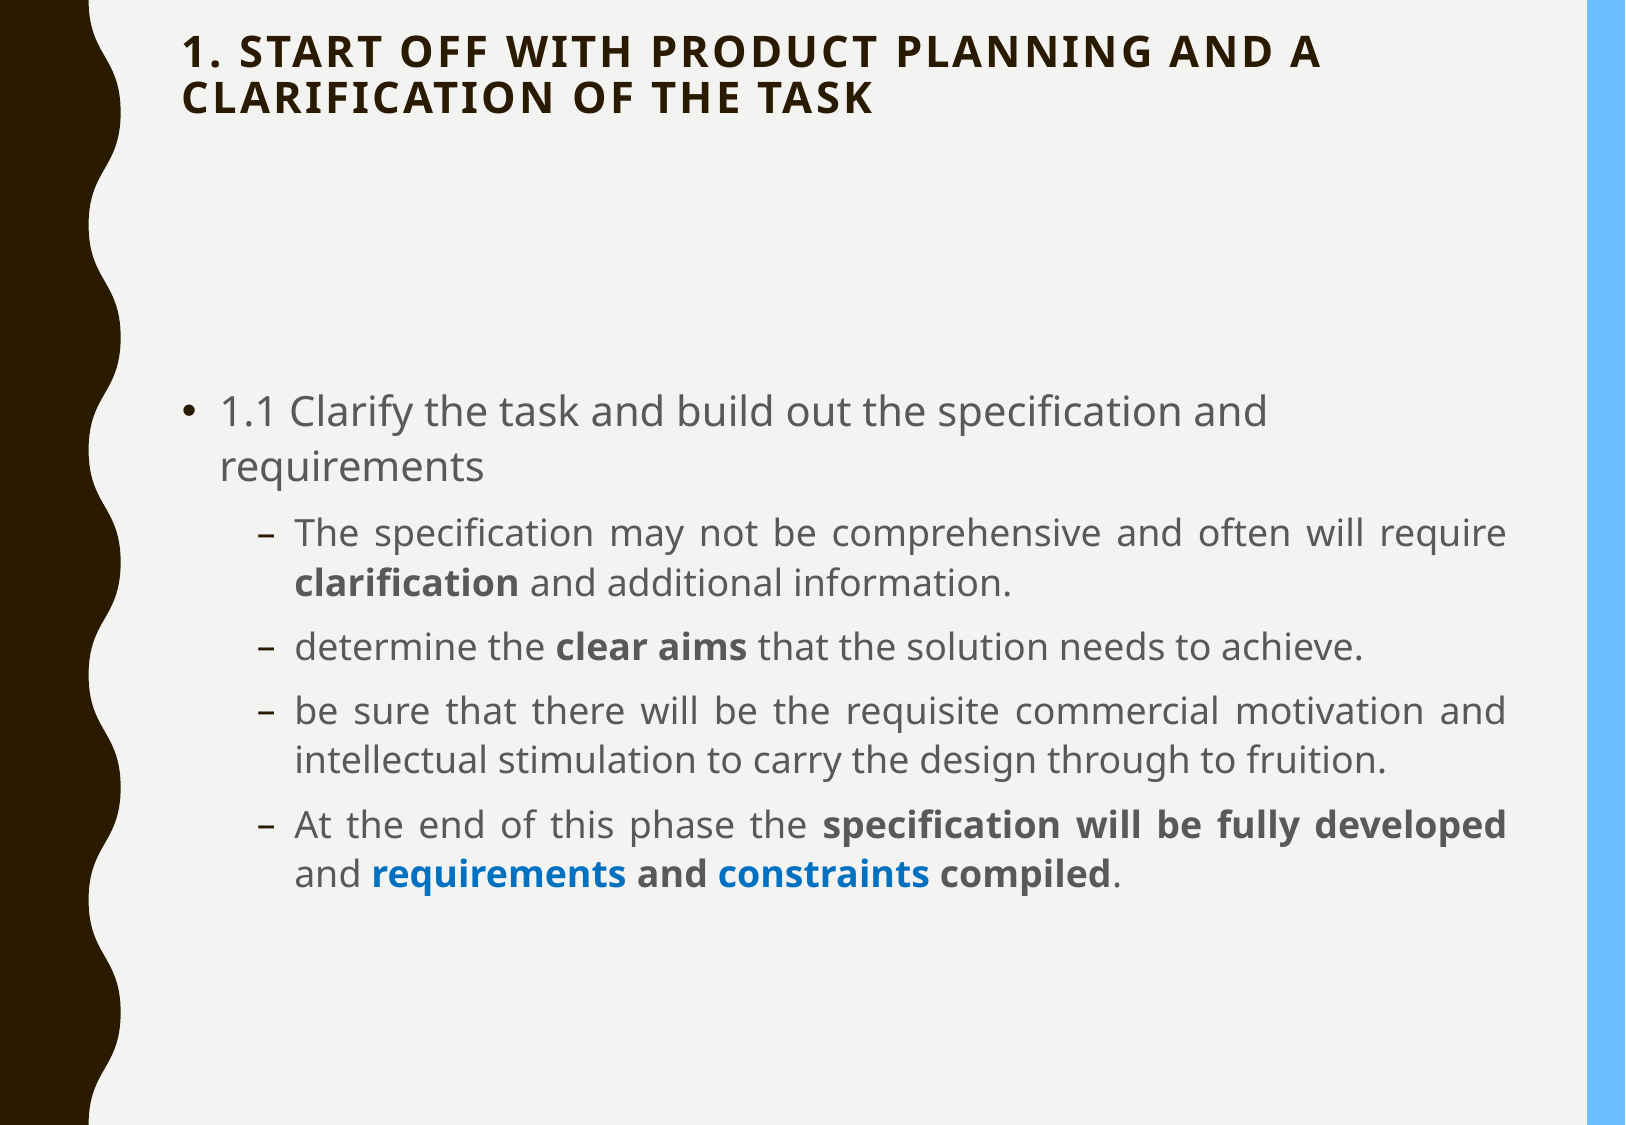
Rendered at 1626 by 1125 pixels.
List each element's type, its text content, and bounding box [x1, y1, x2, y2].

title 1. Start off with product planning and a clarification of the task [166, 22, 1524, 186]
list 1.1 Clarify the task and build out the specification and requirements The specification may not be comprehensive and often will require clarification and additional information. determine the clear aims that the solution needs to achieve. be sure that there will be the requisite commercial motivation and intellectual stimulation to carry the design through to fruition. At the end of this phase the specification will be fully developed and requirements and constraints compiled. [166, 372, 1524, 1125]
